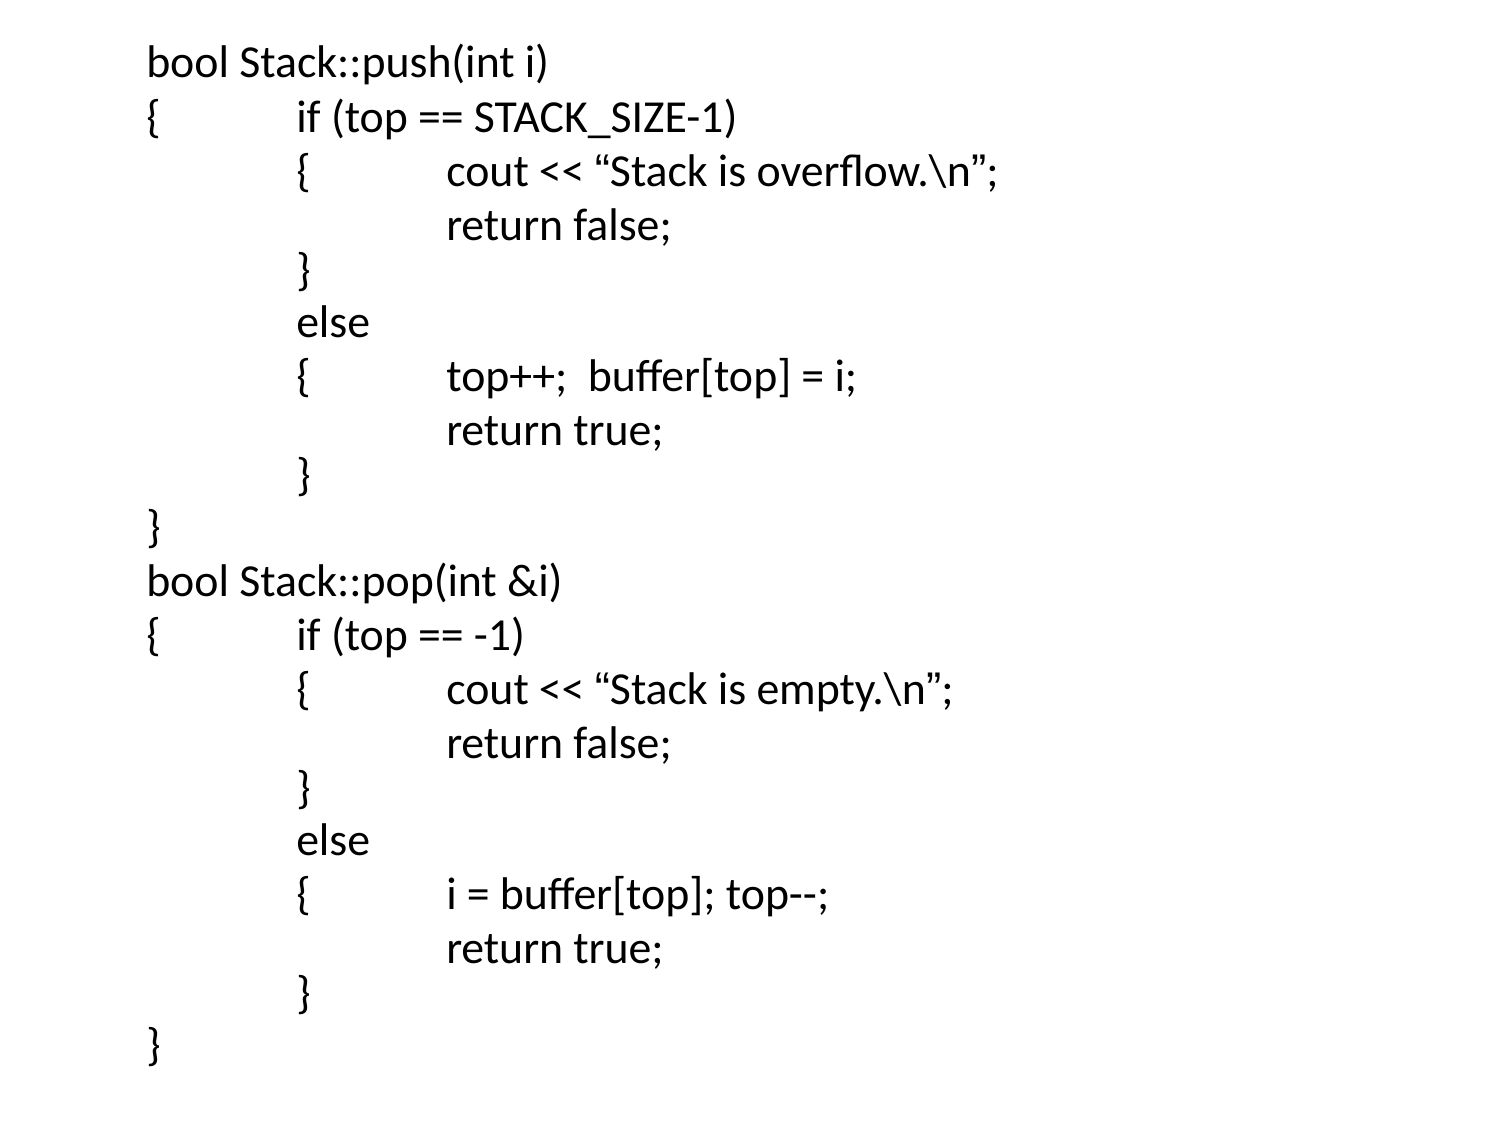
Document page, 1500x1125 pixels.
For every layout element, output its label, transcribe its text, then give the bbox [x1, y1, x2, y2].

list bool Stack::push(int i) { if (top == STACK_SIZE-1) { cout << “Stack is overflow.\n”; return false; } else { top++; buffer[top] = i; return true; } } bool Stack::pop(int &i) { if (top == -1) { cout << “Stack is empty.\n”; return false; } else { i = buffer[top]; top--; return true; } } [75, 31, 1425, 1125]
